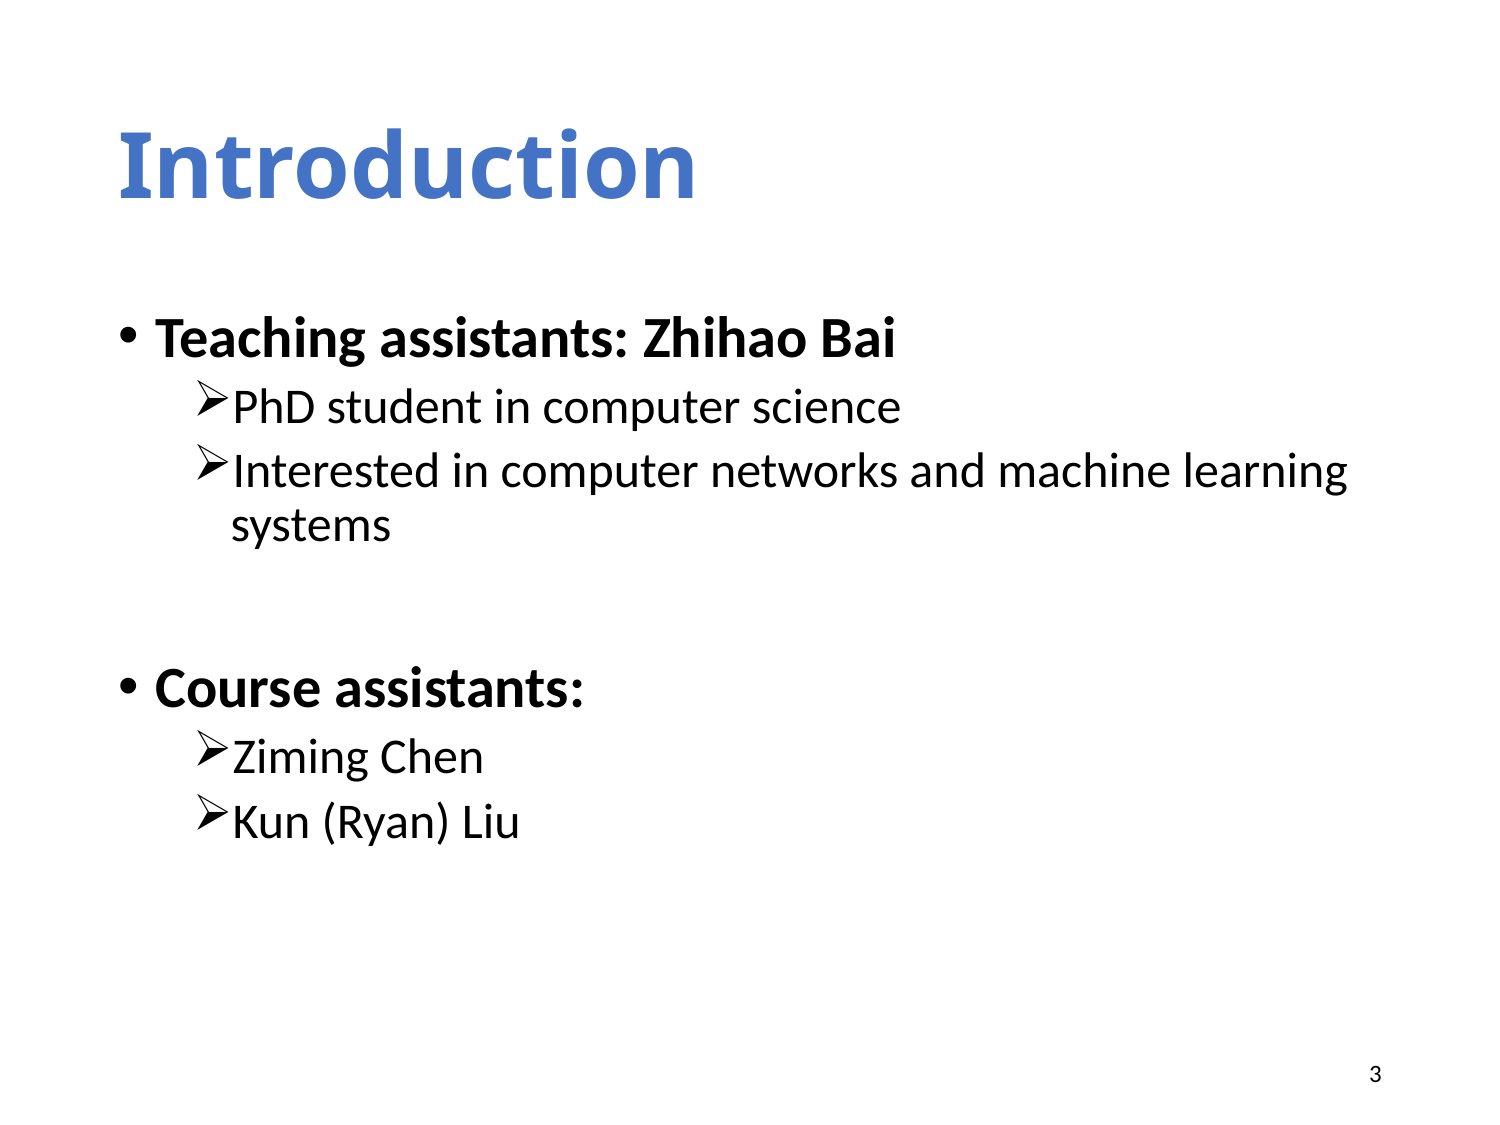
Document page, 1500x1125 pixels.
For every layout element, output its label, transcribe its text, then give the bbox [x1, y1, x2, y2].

list Teaching assistants: Zhihao Bai PhD student in computer science Interested in computer networks and machine learning systems Course assistants: Ziming Chen Kun (Ryan) Liu [103, 299, 1397, 1014]
title Introduction [103, 59, 1397, 278]
slide_number 3 [1059, 1042, 1397, 1103]
